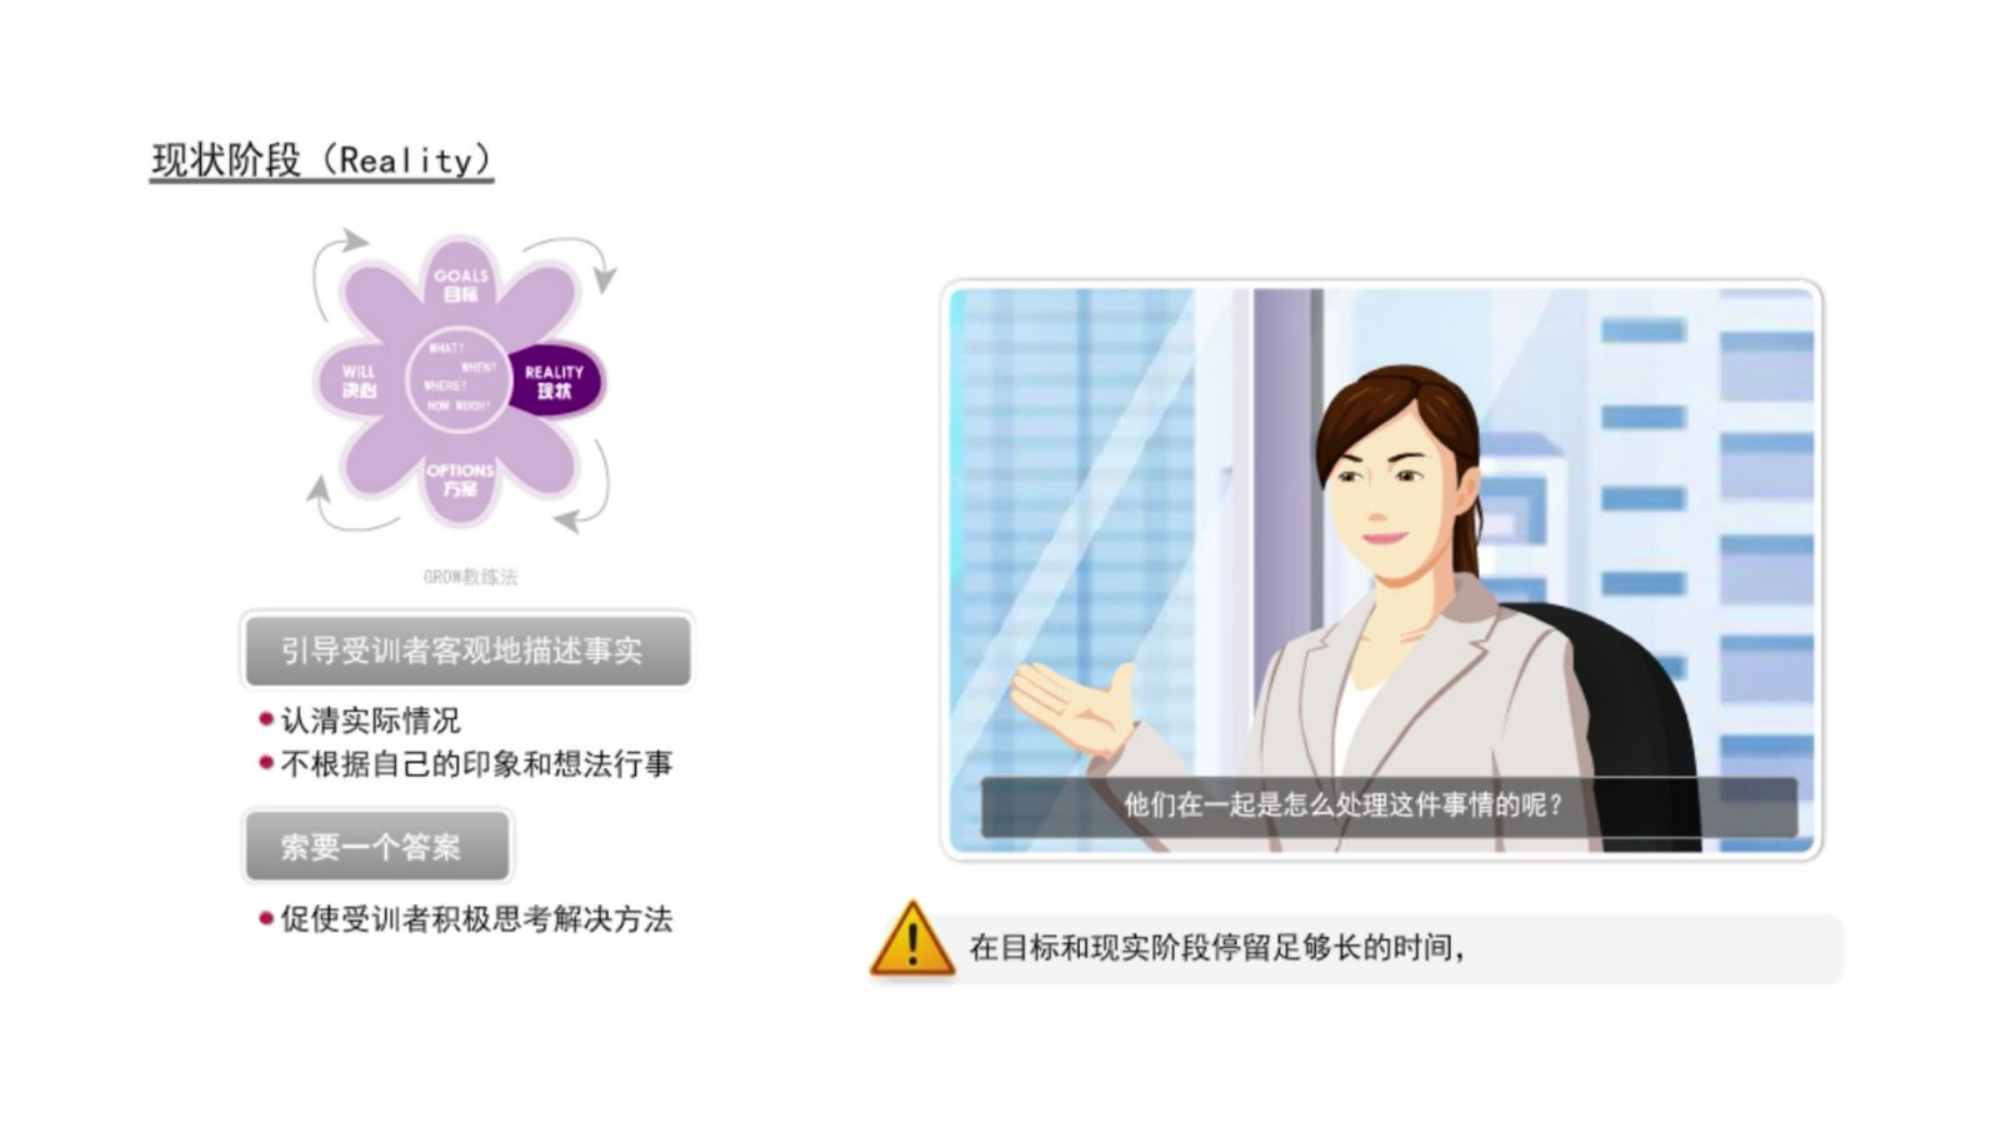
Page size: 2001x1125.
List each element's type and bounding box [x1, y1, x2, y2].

picture [139, 123, 1860, 1002]
